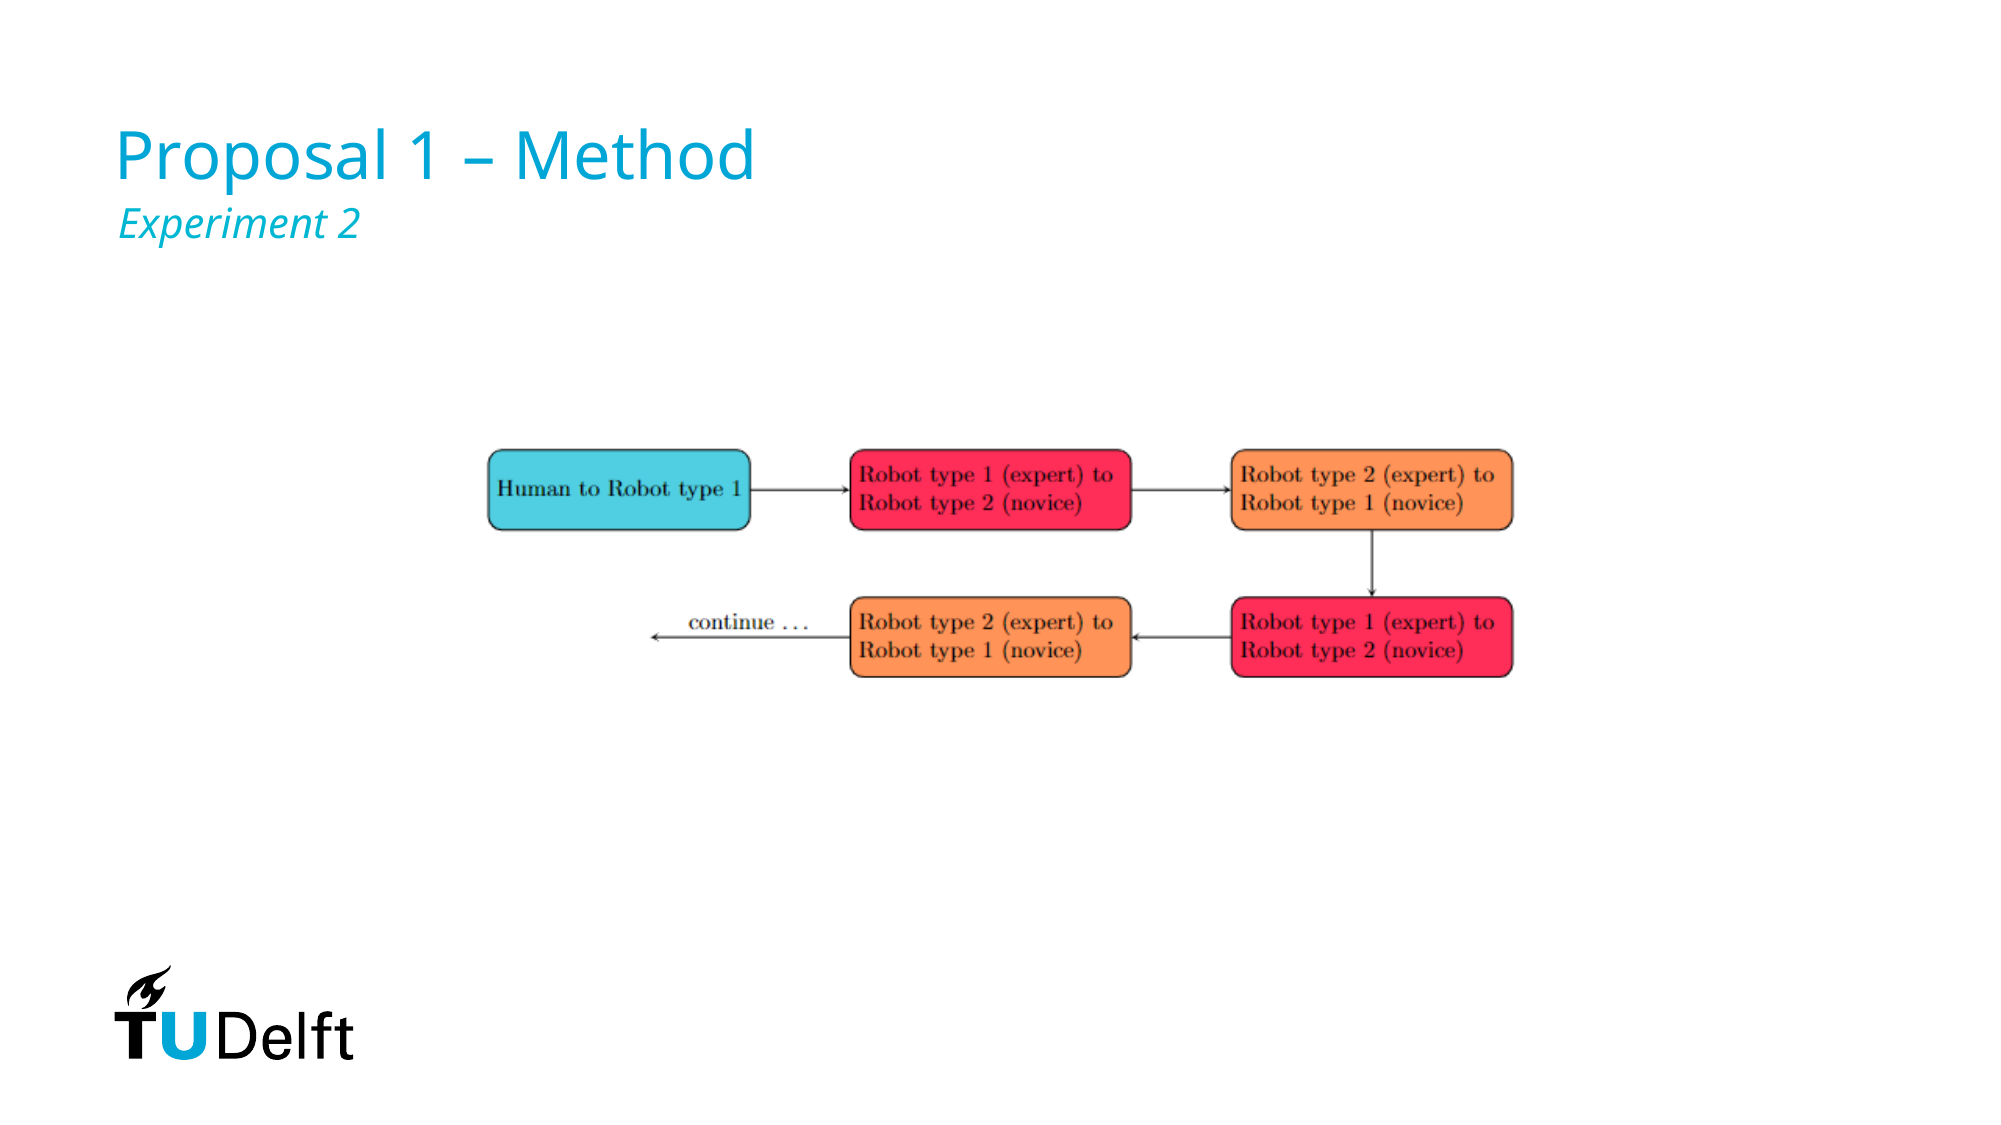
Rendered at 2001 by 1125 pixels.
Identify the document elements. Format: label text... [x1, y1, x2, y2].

picture [470, 435, 1530, 690]
title Proposal 1 – Method [114, 121, 1883, 203]
text_box Experiment 2 [117, 202, 1882, 248]
